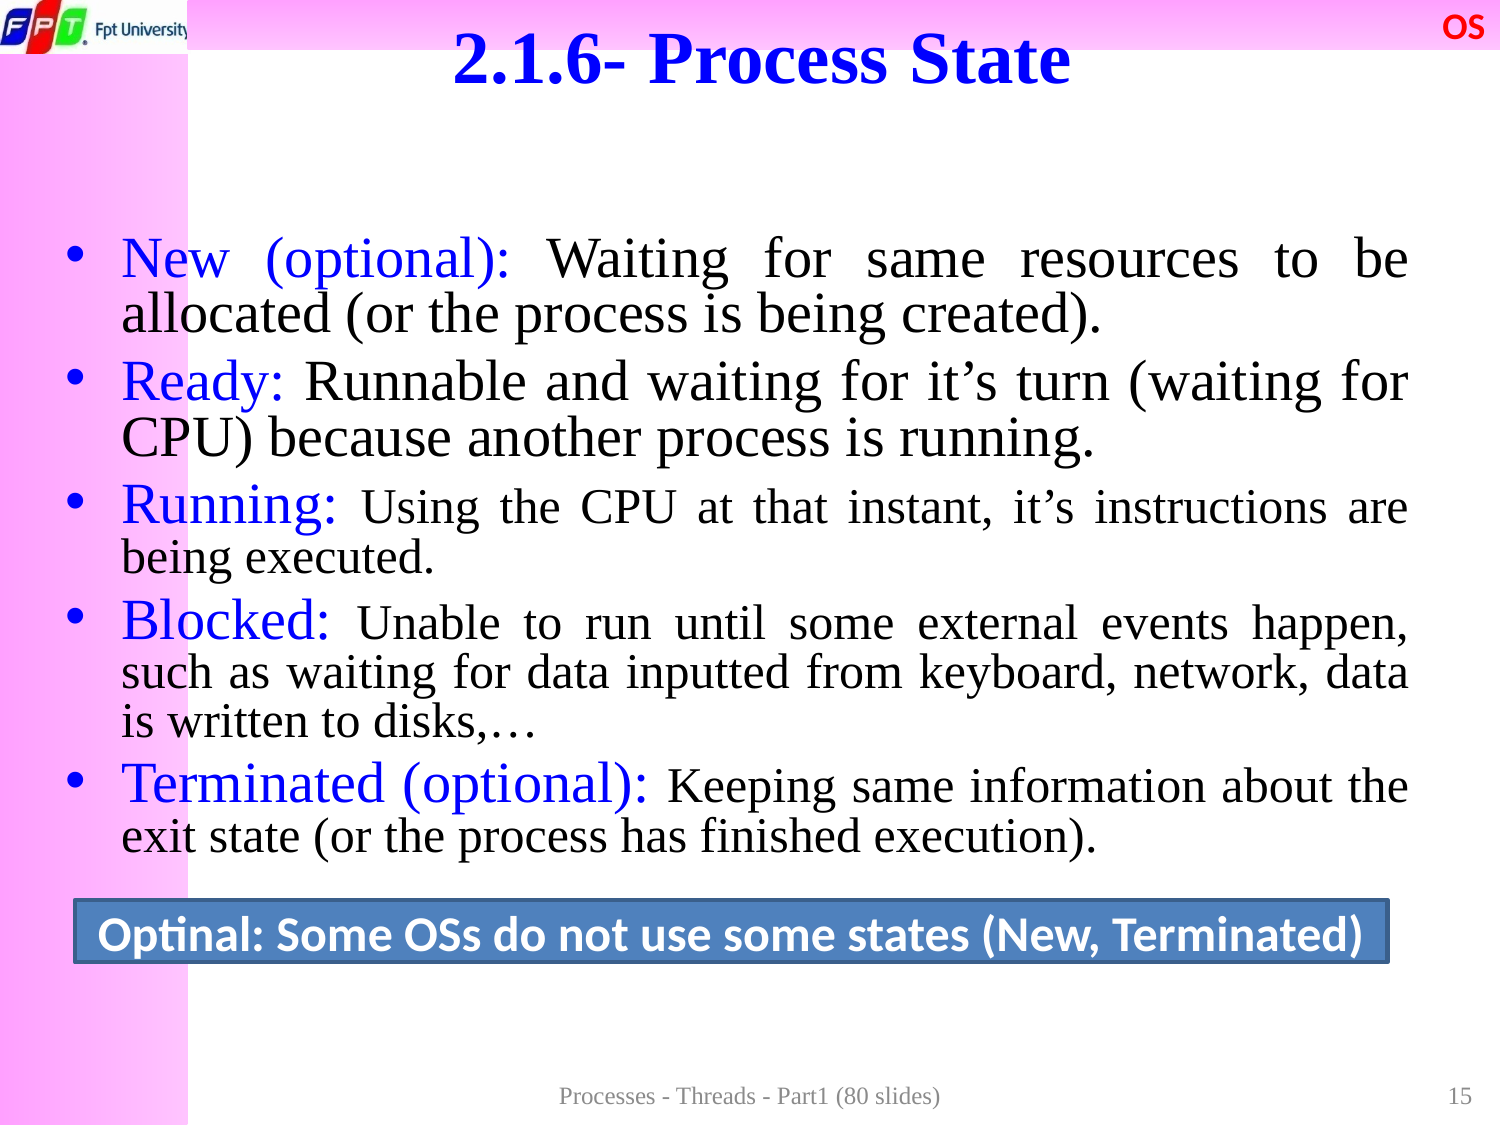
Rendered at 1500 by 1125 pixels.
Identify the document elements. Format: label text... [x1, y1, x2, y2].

picture [0, 0, 87, 54]
footer Processes - Threads - Part1 (80 slides) [512, 1074, 988, 1116]
slide_number 15 [1137, 1074, 1488, 1116]
list New (optional): Waiting for same resources to be allocated (or the process is being created). Ready: Runnable and waiting for it’s turn (waiting for CPU) because another process is running. Running: Using the CPU at that instant, it’s instructions are being executed. Blocked: Unable to run until some external events happen, such as waiting for data inputted from keyboard, network, data is written to disks,… Terminated (optional): Keeping same information about the exit state (or the process has finished execution). [50, 224, 1425, 888]
text_box Optinal: Some OSs do not use some states (New, Terminated) [73, 898, 1390, 964]
title 2.1.6- Process State [87, 0, 1438, 100]
